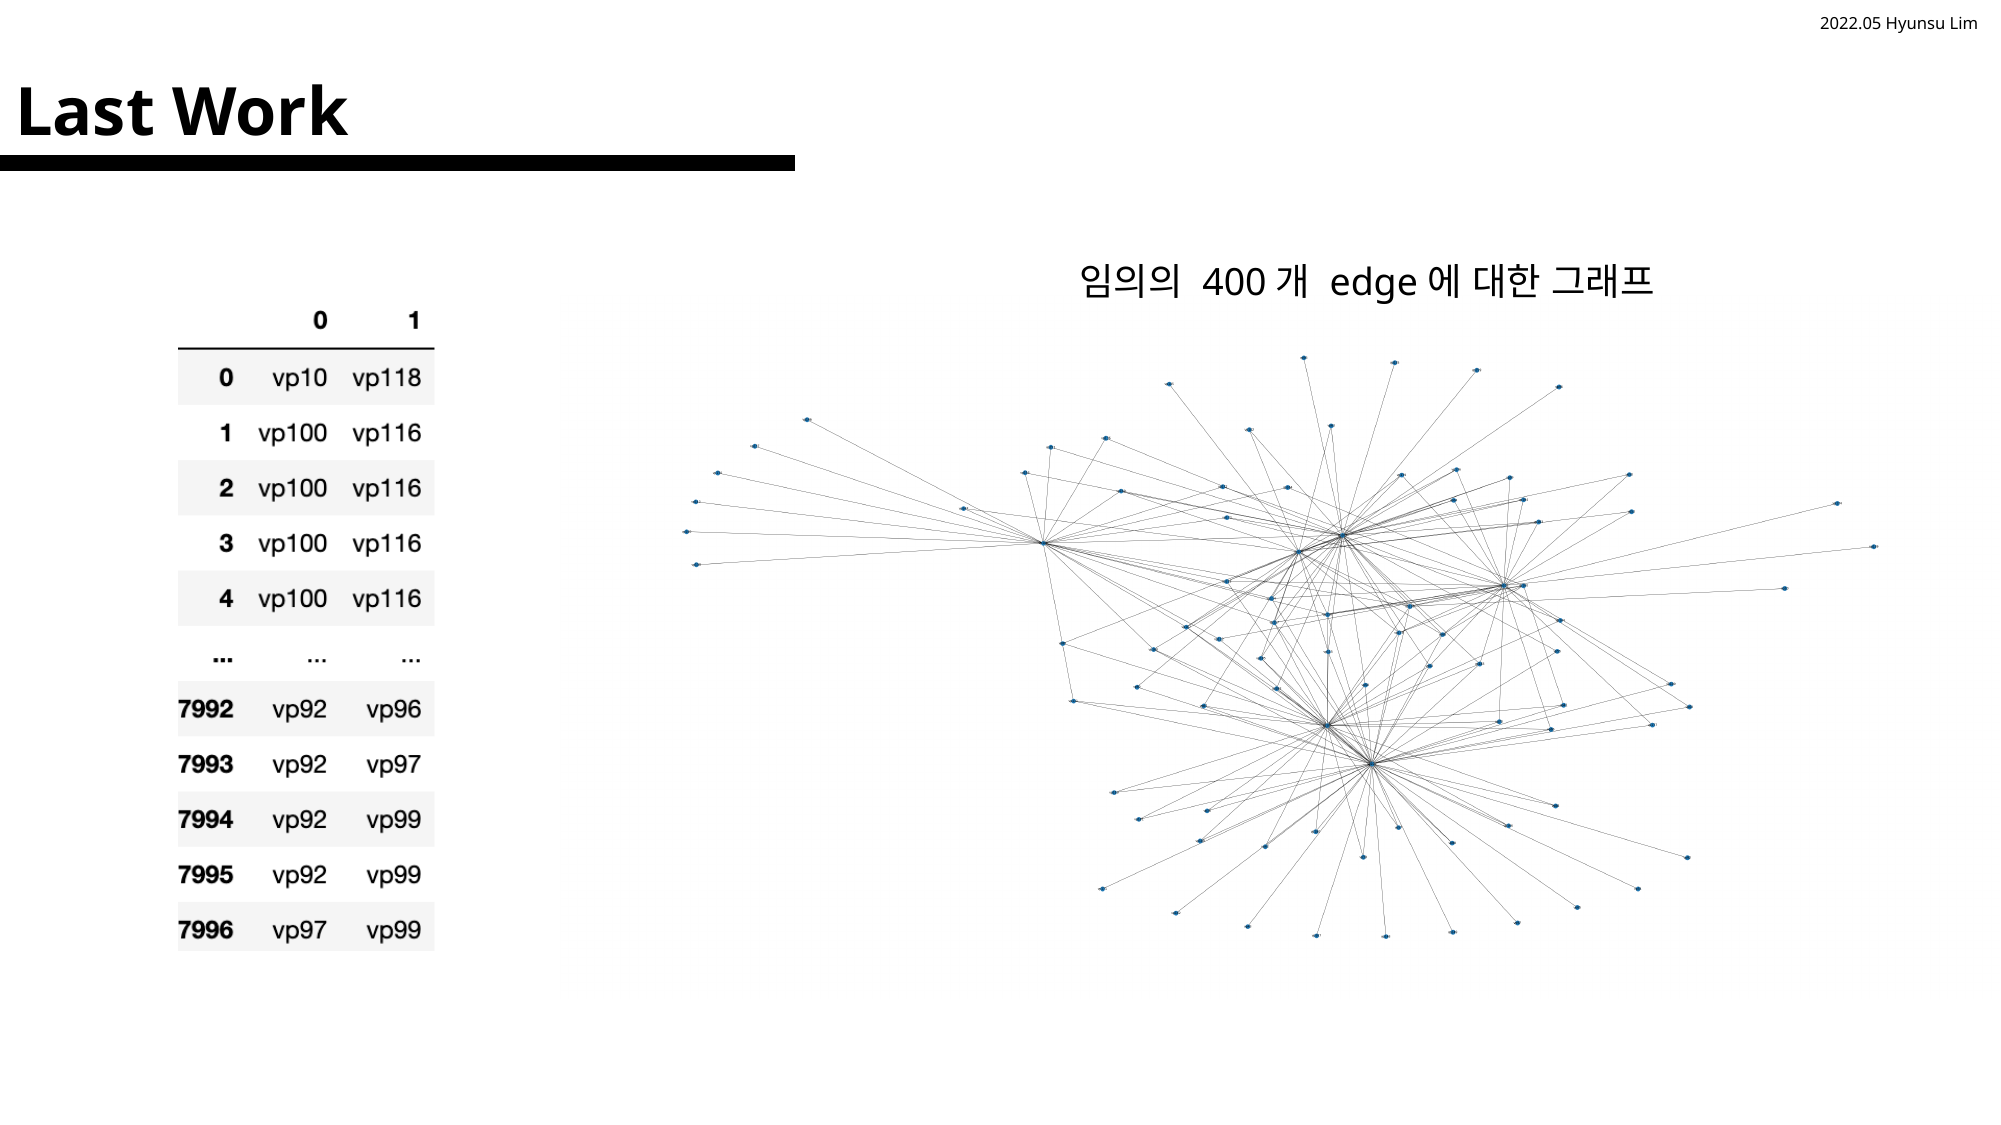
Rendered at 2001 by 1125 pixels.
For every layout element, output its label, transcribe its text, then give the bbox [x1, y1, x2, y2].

picture [560, 295, 2000, 999]
text_box 임의의 400개 edge에 대한 그래프 [1064, 250, 1775, 295]
picture [178, 284, 447, 952]
title Last Work [0, 4, 2000, 223]
